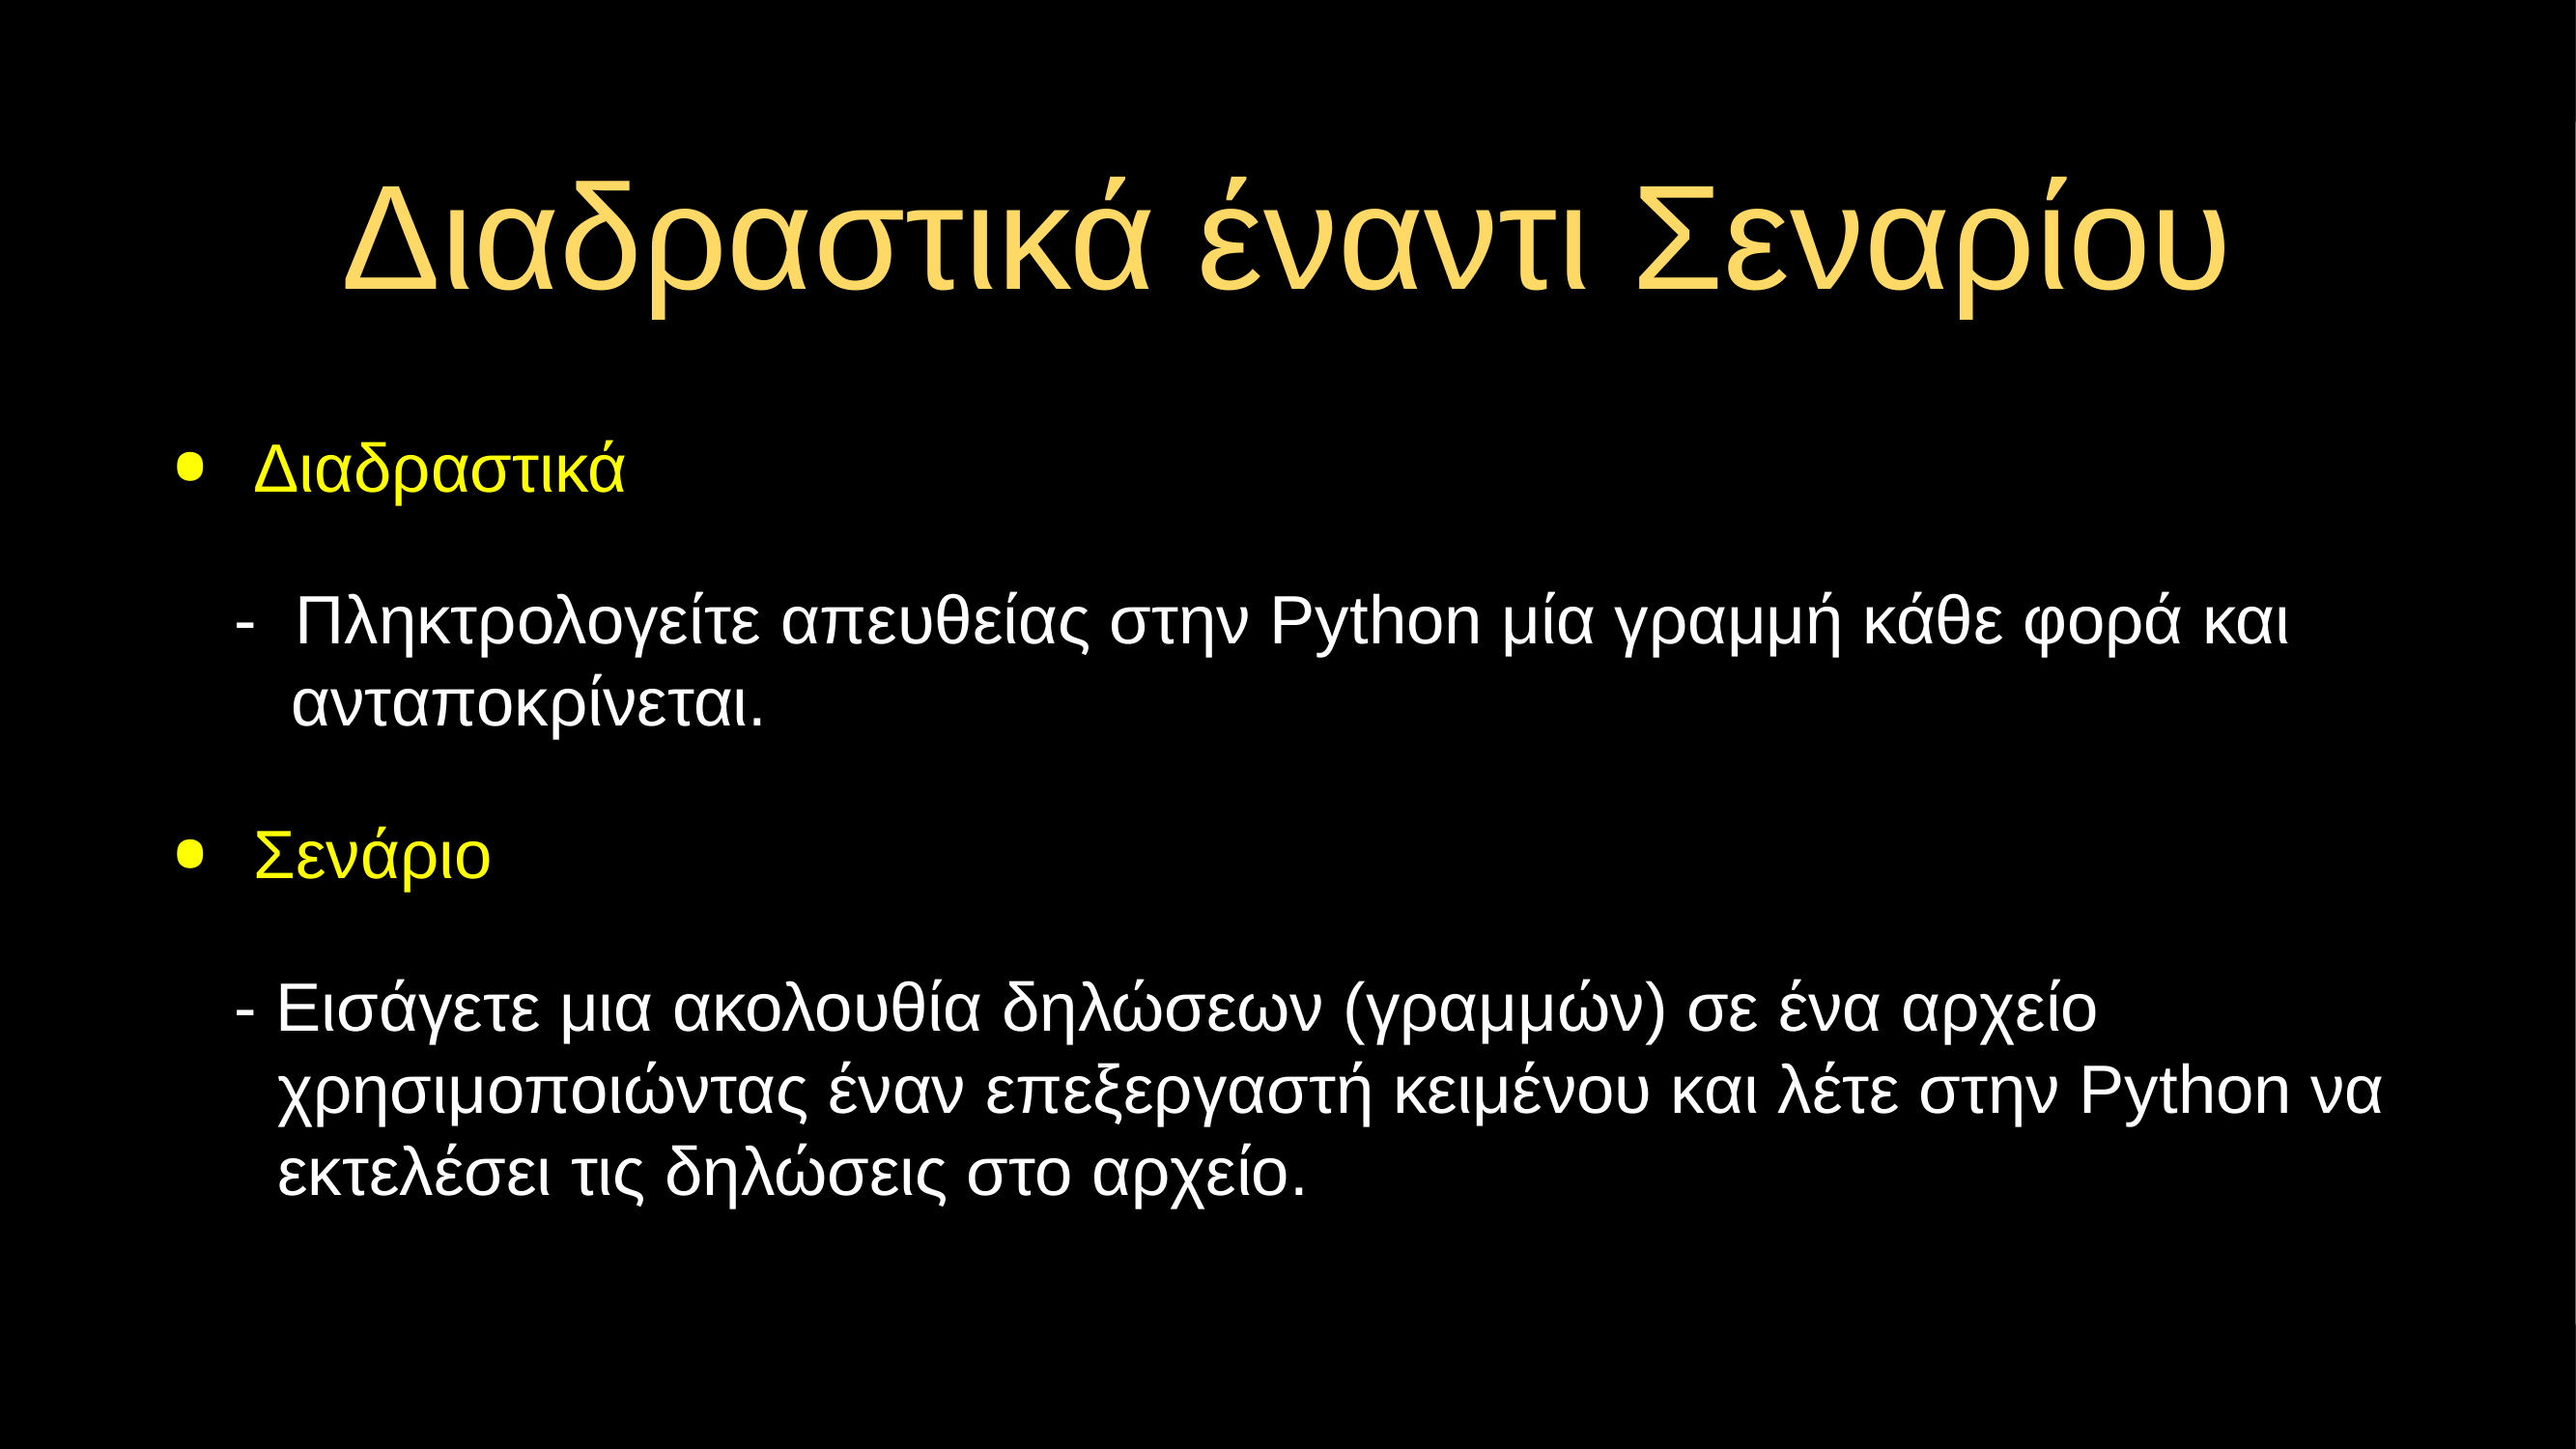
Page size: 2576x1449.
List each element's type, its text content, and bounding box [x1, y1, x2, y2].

list Διαδραστικά - Πληκτρολογείτε απευθείας στην Python μία γραμμή κάθε φορά και ανταποκρίνεται. Σενάριο - Εισάγετε μια ακολουθία δηλώσεων (γραμμών) σε ένα αρχείο χρησιμοποιώντας έναν επεξεργαστή κειμένου και λέτε στην Python να εκτελέσει τις δηλώσεις στο αρχείο. [128, 338, 2448, 1294]
title Διαδραστικά έναντι Σεναρίου [128, 122, 2448, 338]
